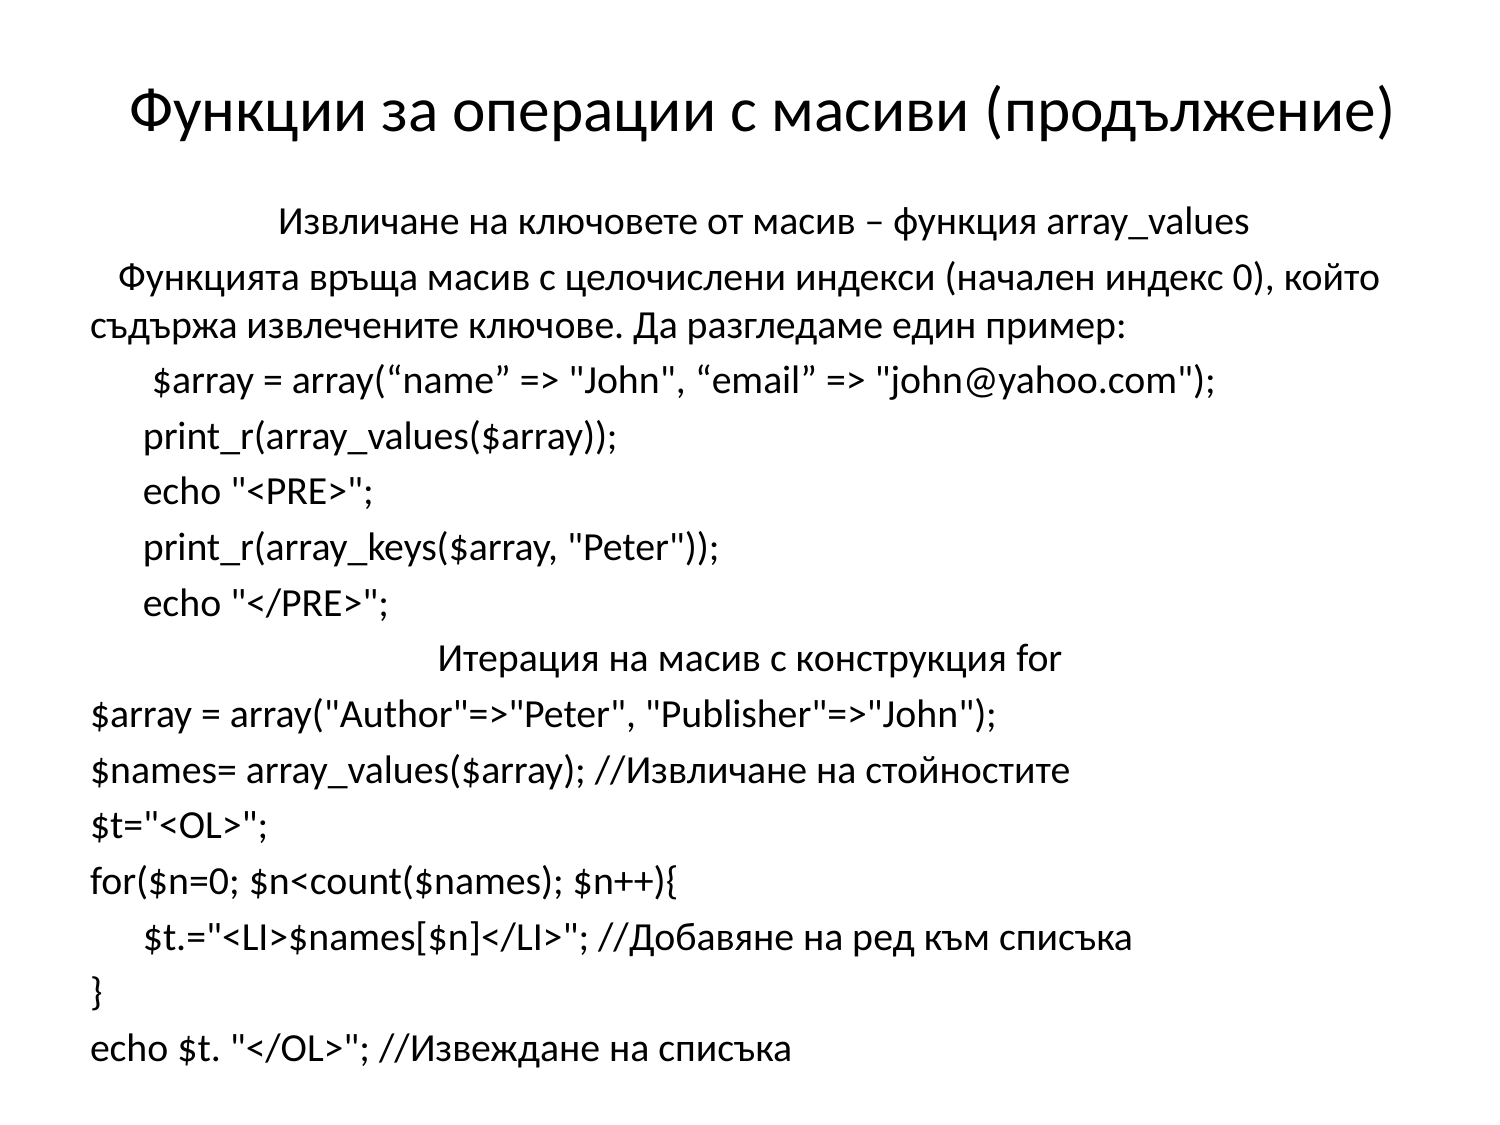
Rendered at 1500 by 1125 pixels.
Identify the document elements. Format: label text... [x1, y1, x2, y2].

list Извличане на ключовете от масив – функция array_values Функцията връща масив с целочислени индекси (начален индекс 0), който съдържа извлечените ключове. Да разгледаме един пример: $array = array(“name” => "John", “email” => "john@yahoo.com"); print_r(array_values($array)); echo "<PRE>"; print_r(array_keys($array, "Peter")); echo "</PRE>"; Итерация на масив с конструкция for $array = array("Author"=>"Peter", "Publisher"=>"John"); $names= array_values($array); //Извличане на стойностите $t="<OL>"; for($n=0; $n<count($names); $n++){ $t.="<LI>$names[$n]</LI>"; //Добавяне на ред към списъка } echo $t. "</OL>"; //Извеждане на списъка [75, 187, 1425, 1088]
title Функции за операции с масиви (продължение) [87, 24, 1438, 188]
